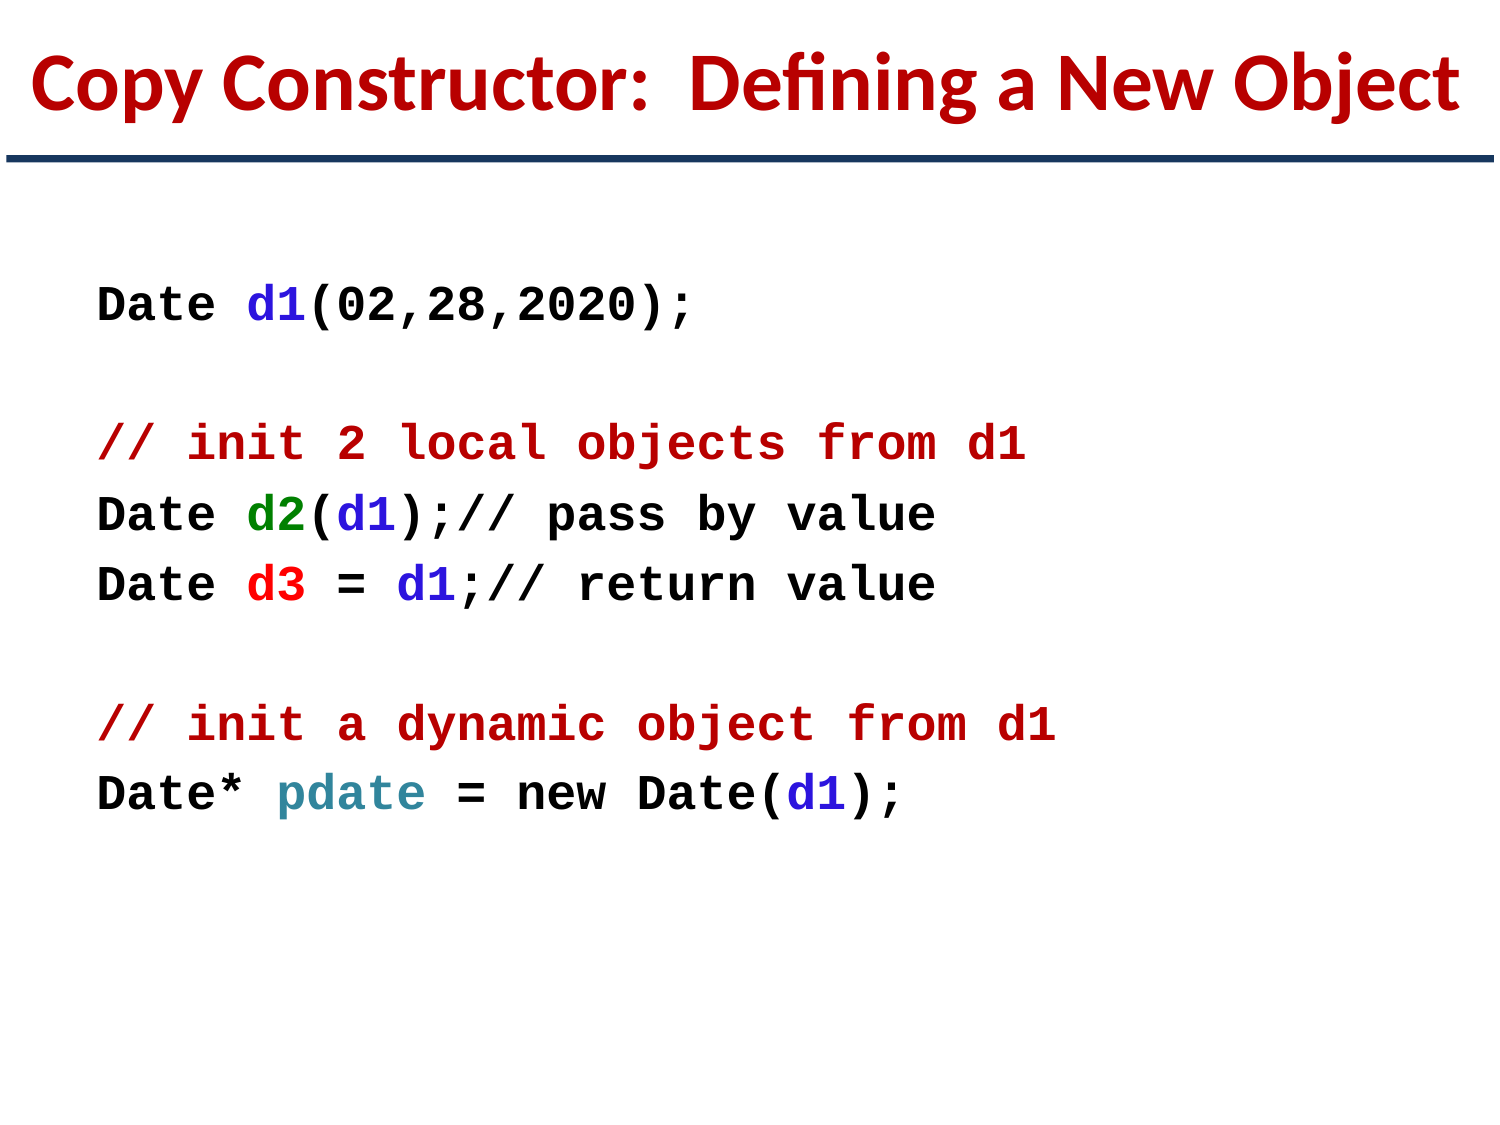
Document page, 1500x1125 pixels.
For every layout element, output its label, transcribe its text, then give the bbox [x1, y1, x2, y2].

title Copy Constructor: Defining a New Object [0, 0, 1494, 155]
list Date d1(02,28,2020); // init 2 local objects from d1 Date d2(d1);// pass by value Date d3 = d1;// return value // init a dynamic object from d1 Date* pdate = new Date(d1); [81, 262, 1419, 913]
text_box [4, 153, 1496, 165]
